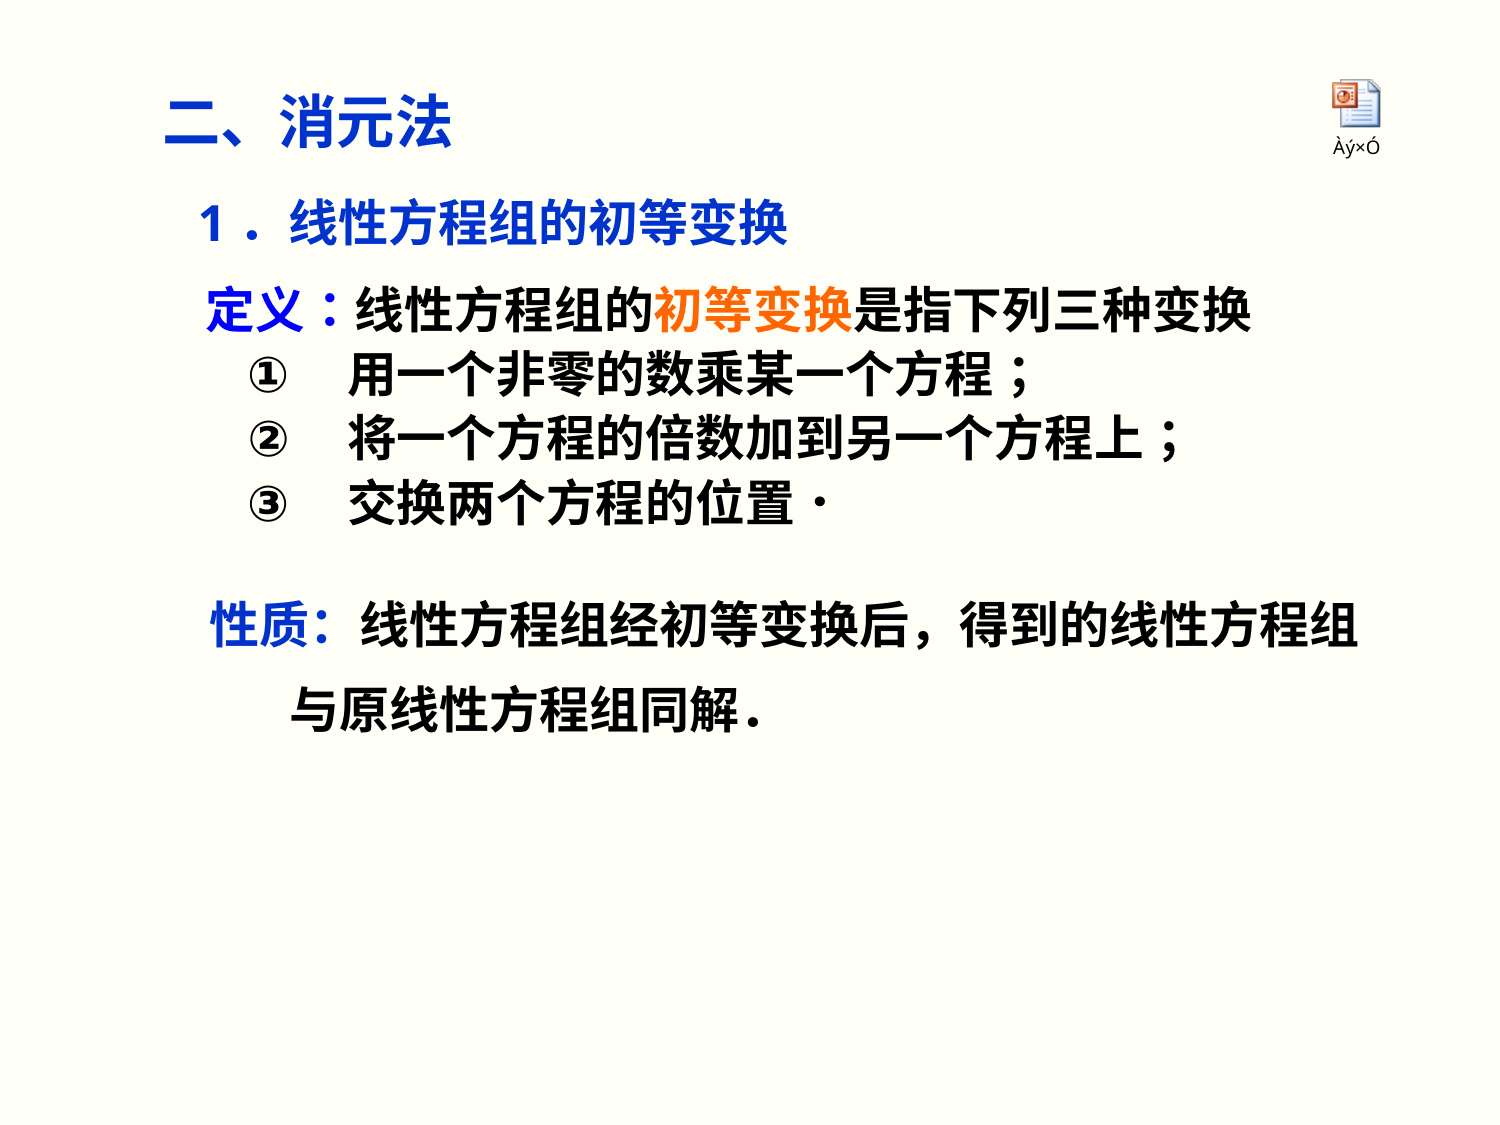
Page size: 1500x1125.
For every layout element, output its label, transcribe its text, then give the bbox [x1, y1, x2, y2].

text_box 二、消元法 [147, 78, 535, 163]
text_box 性质：线性方程组经初等变换后，得到的线性方程组 与原线性方程组同解． [194, 586, 1424, 746]
text_box 1．线性方程组的初等变换 [182, 184, 846, 260]
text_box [147, 278, 1353, 564]
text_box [1281, 77, 1432, 215]
